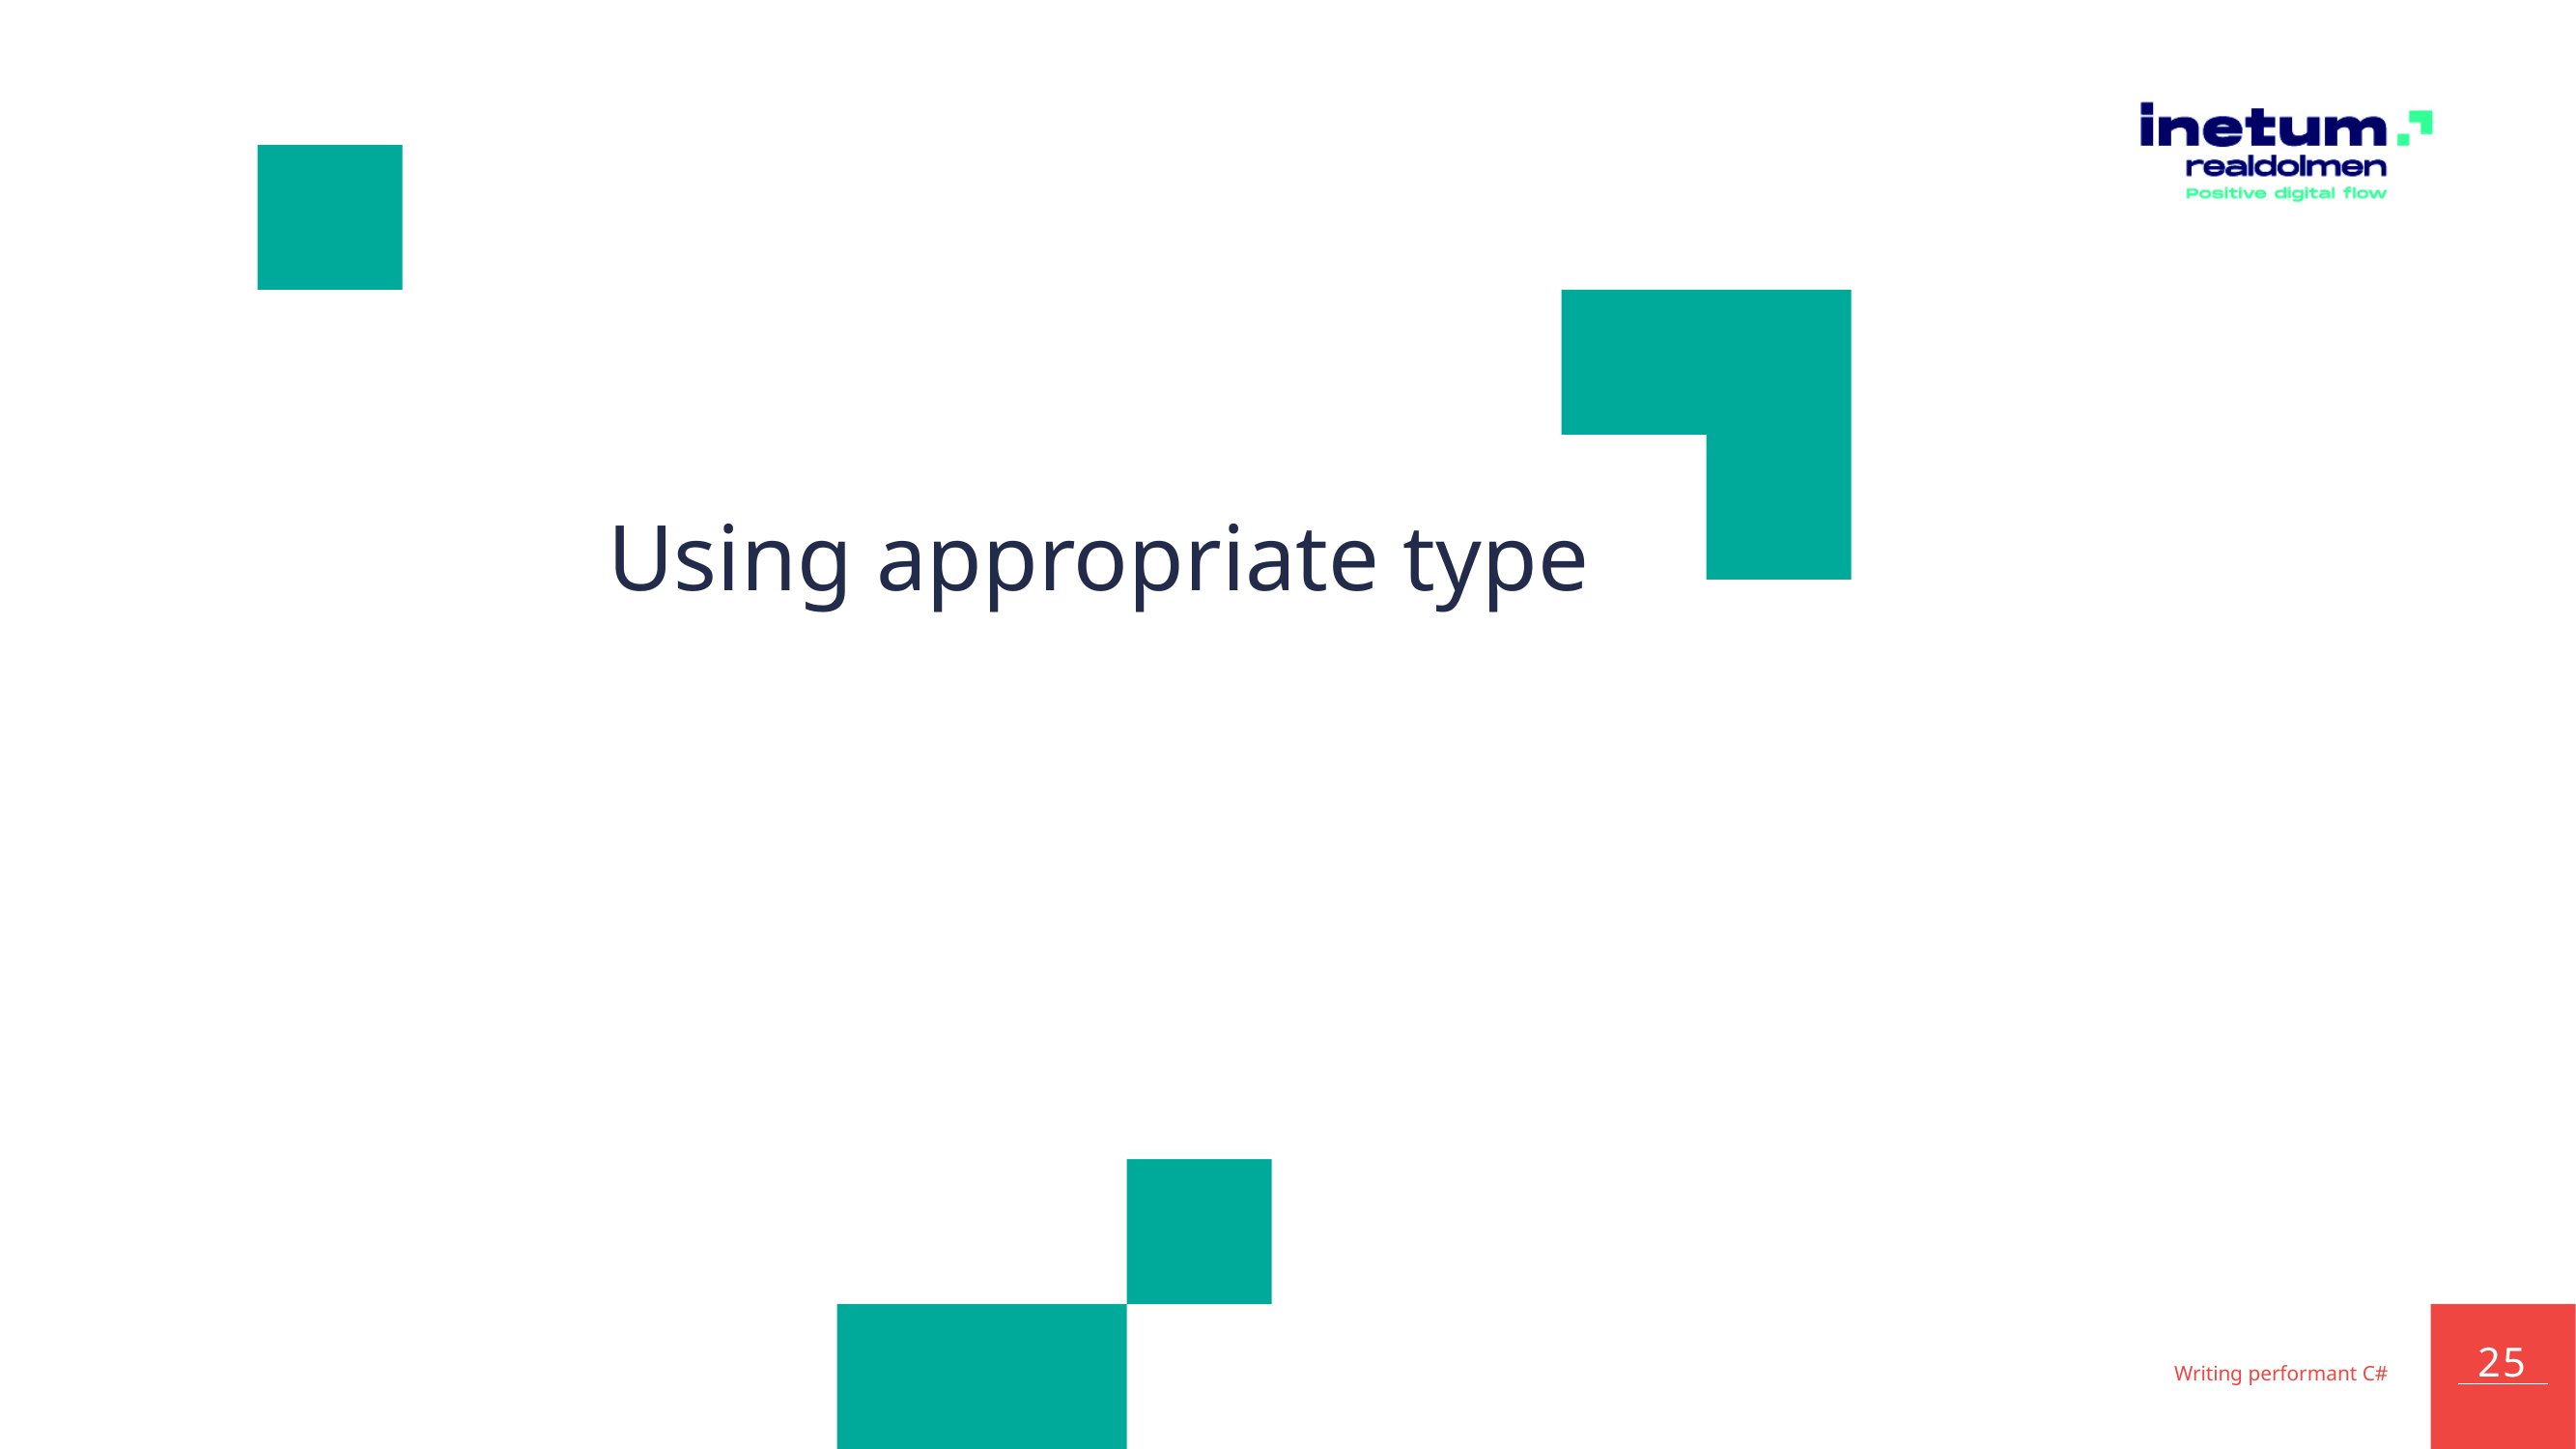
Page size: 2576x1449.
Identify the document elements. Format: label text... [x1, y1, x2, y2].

picture [2118, 68, 2457, 218]
title Using appropriate type [547, 435, 1707, 1014]
footer Writing performant C# [1533, 1354, 2403, 1394]
